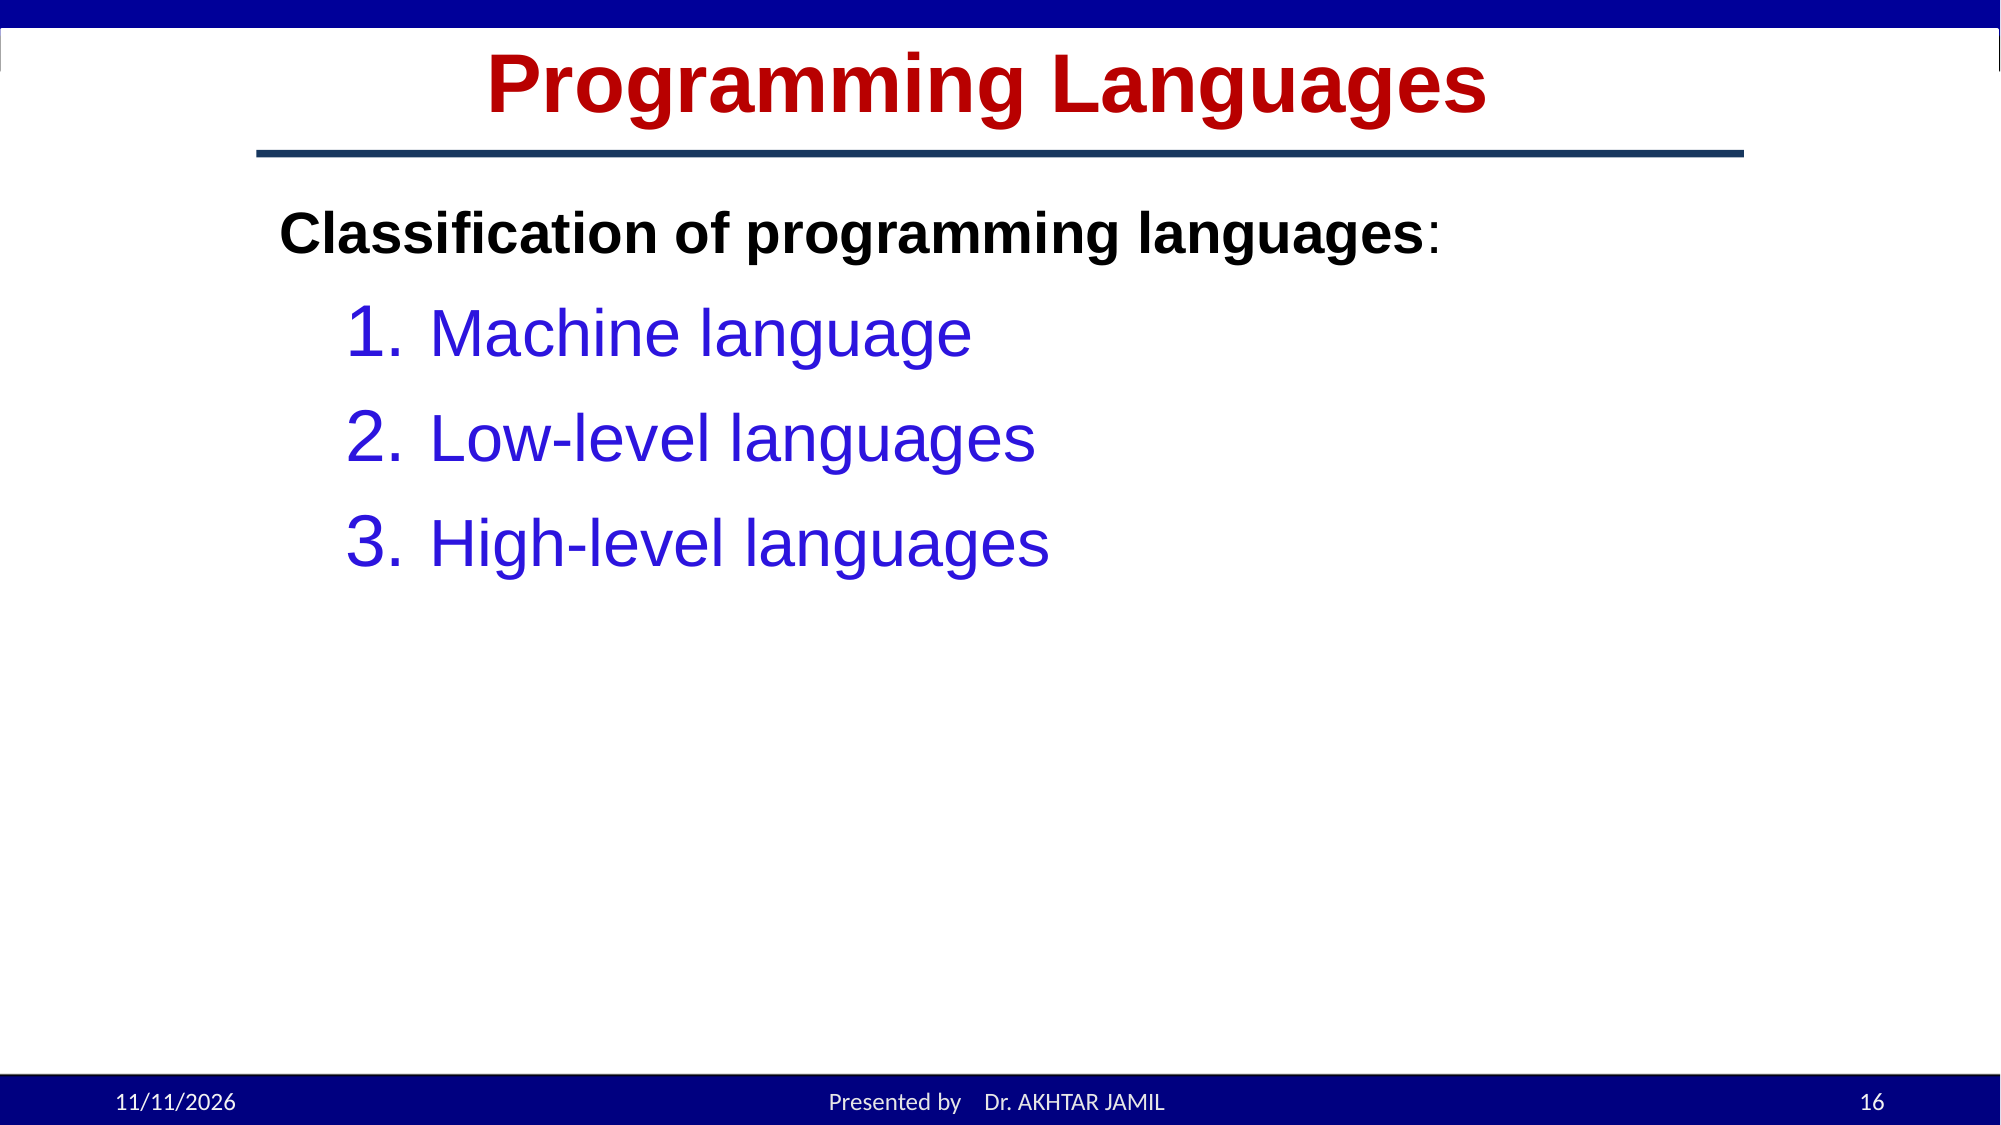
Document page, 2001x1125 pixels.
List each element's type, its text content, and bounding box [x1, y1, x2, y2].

picture [0, 0, 2001, 1125]
title Programming Languages [255, 8, 1744, 148]
slide_number 16 [1433, 1062, 1900, 1125]
text_box [254, 148, 1746, 160]
footer Presented by Dr. AKHTAR JAMIL [683, 1062, 1317, 1125]
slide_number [99, 1062, 567, 1125]
list Classification of programming languages: Machine language Low-level languages High-level languages [264, 187, 1725, 1125]
